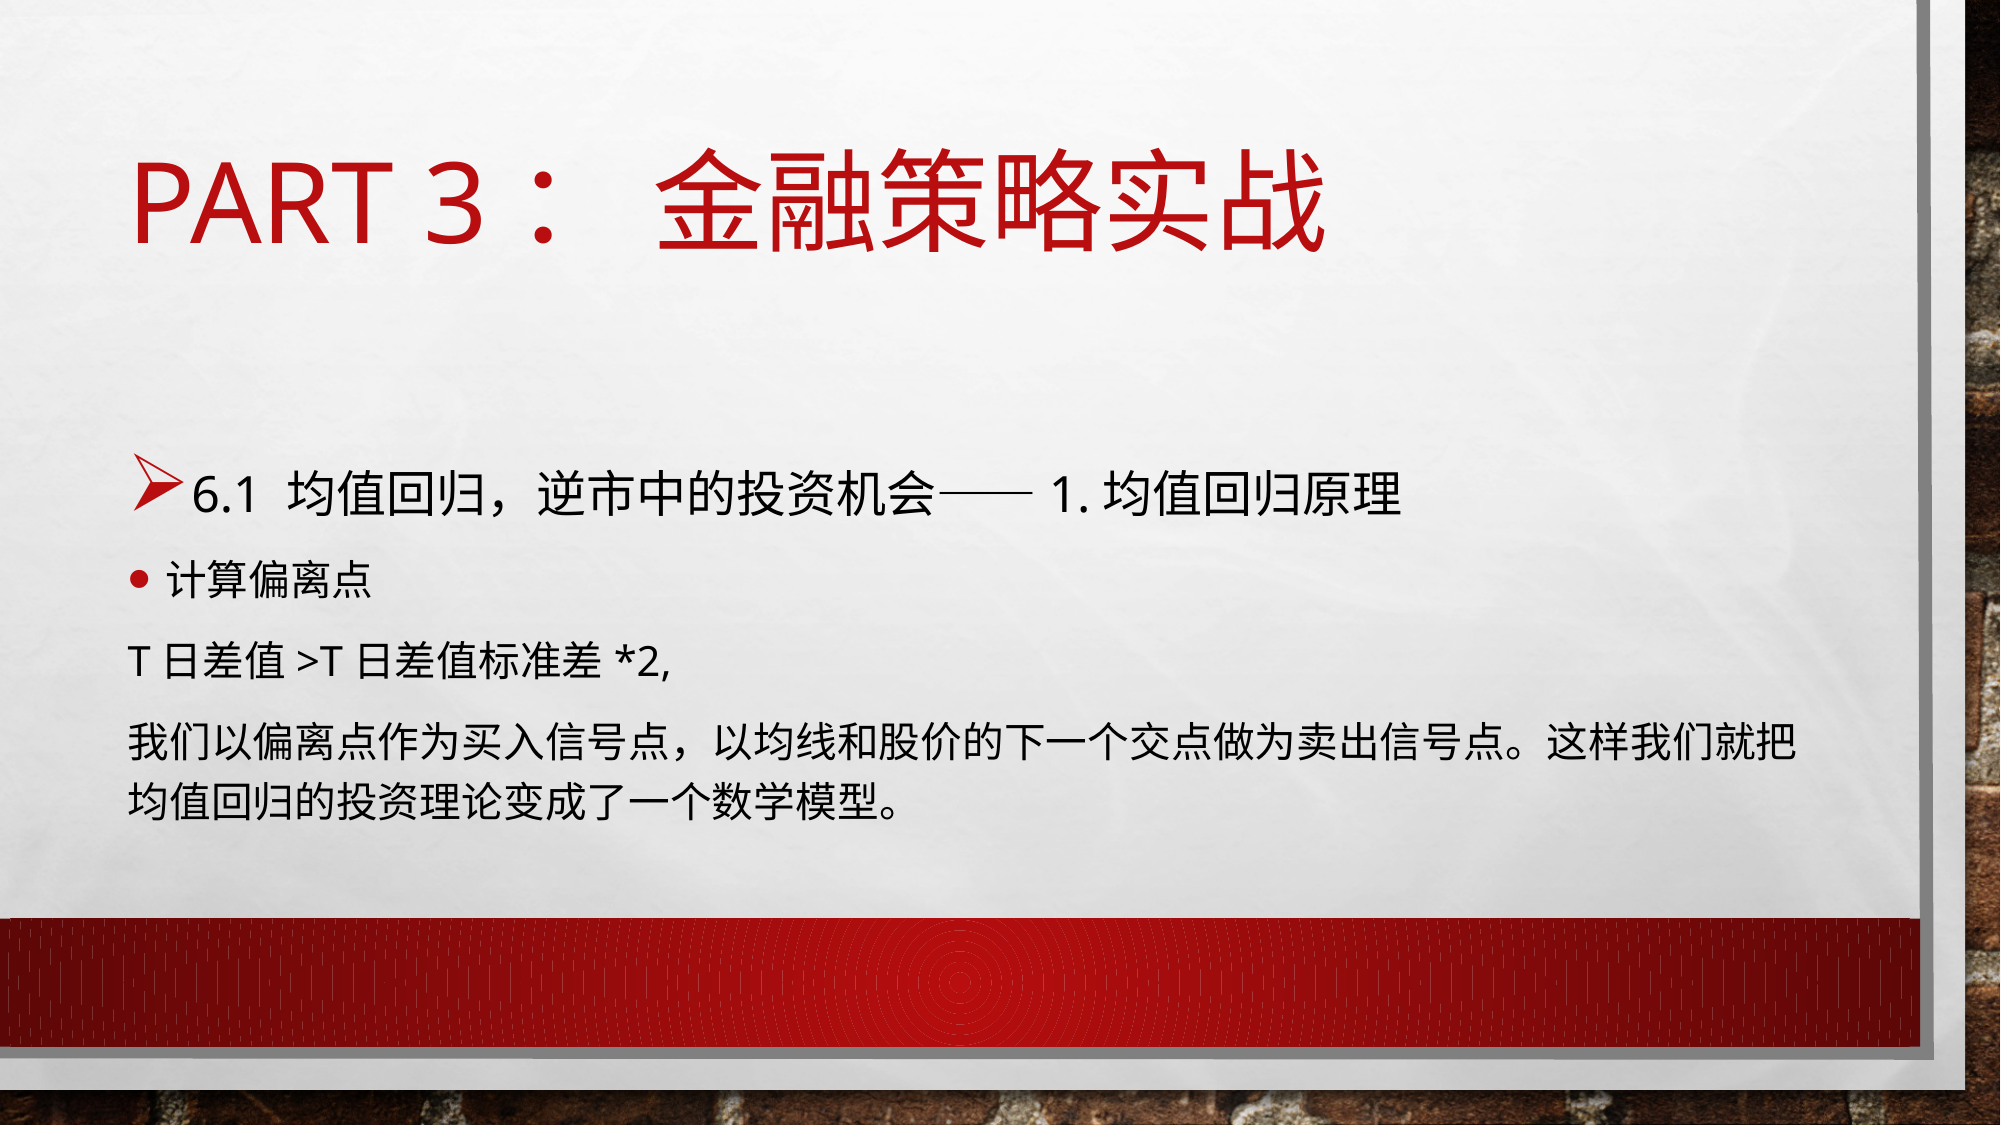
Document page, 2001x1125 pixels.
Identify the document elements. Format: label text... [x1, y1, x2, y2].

picture [0, 0, 2000, 1125]
list 6.1 均值回归，逆市中的投资机会——1.均值回归原理 计算偏离点 T日差值>T日差值标准差*2, 我们以偏离点作为买入信号点，以均线和股价的下一个交点做为卖出信号点。这样我们就把均值回归的投资理论变成了一个数学模型。 [112, 276, 1818, 1001]
title Part 3： 金融策略实战 [112, 112, 1847, 302]
